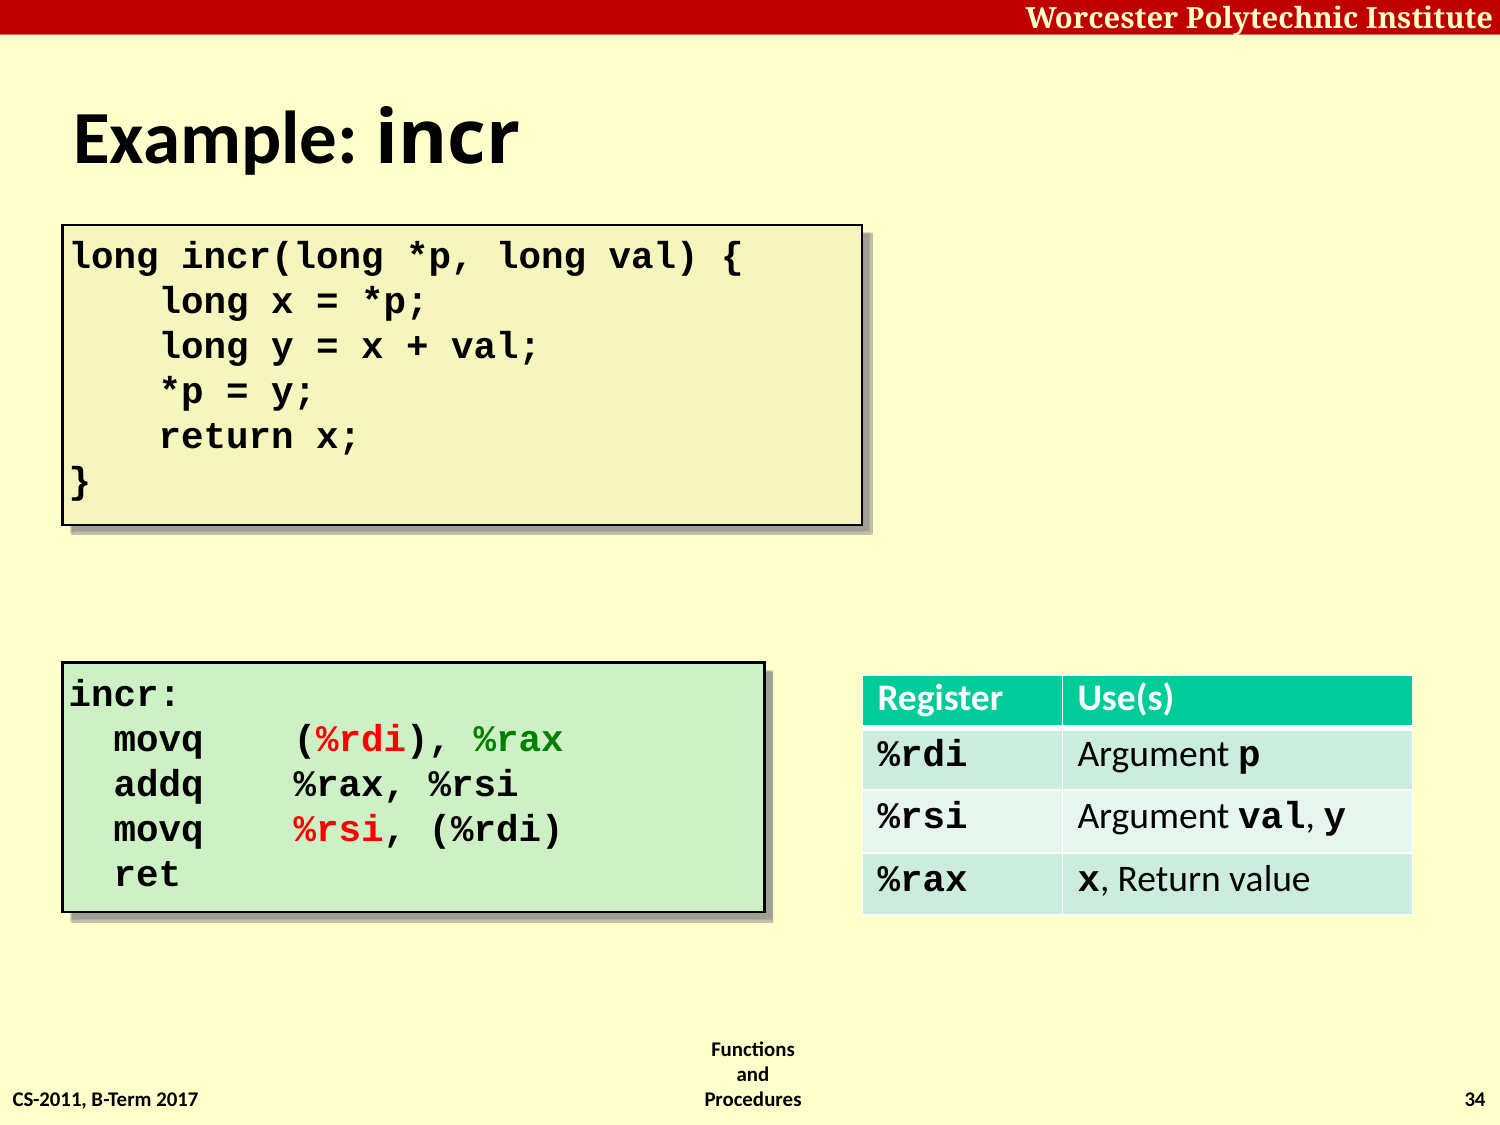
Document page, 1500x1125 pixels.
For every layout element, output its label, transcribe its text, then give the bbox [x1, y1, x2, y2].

footer Functions and Procedures [691, 1084, 809, 1111]
table_header Use(s) [1063, 676, 1412, 725]
table_cell %rax [863, 854, 1062, 914]
title Example: incr [58, 71, 1305, 197]
table_cell Argument val, y [1063, 791, 1412, 852]
text_box long incr(long *p, long val) { long x = *p; long y = x + val; *p = y; return x; } [62, 224, 863, 525]
slide_number 34 [1460, 1085, 1486, 1111]
table_cell x, Return value [1063, 854, 1412, 914]
slide_number CS-2011, B-Term 2017 [12, 1085, 205, 1111]
table_header Register [863, 676, 1062, 725]
table_cell Argument p [1063, 731, 1412, 789]
text_box incr: movq (%rdi), %rax addq %rax, %rsi movq %rsi, (%rdi) ret [62, 662, 765, 913]
table_cell %rsi [863, 791, 1062, 852]
table_cell %rdi [863, 731, 1062, 789]
